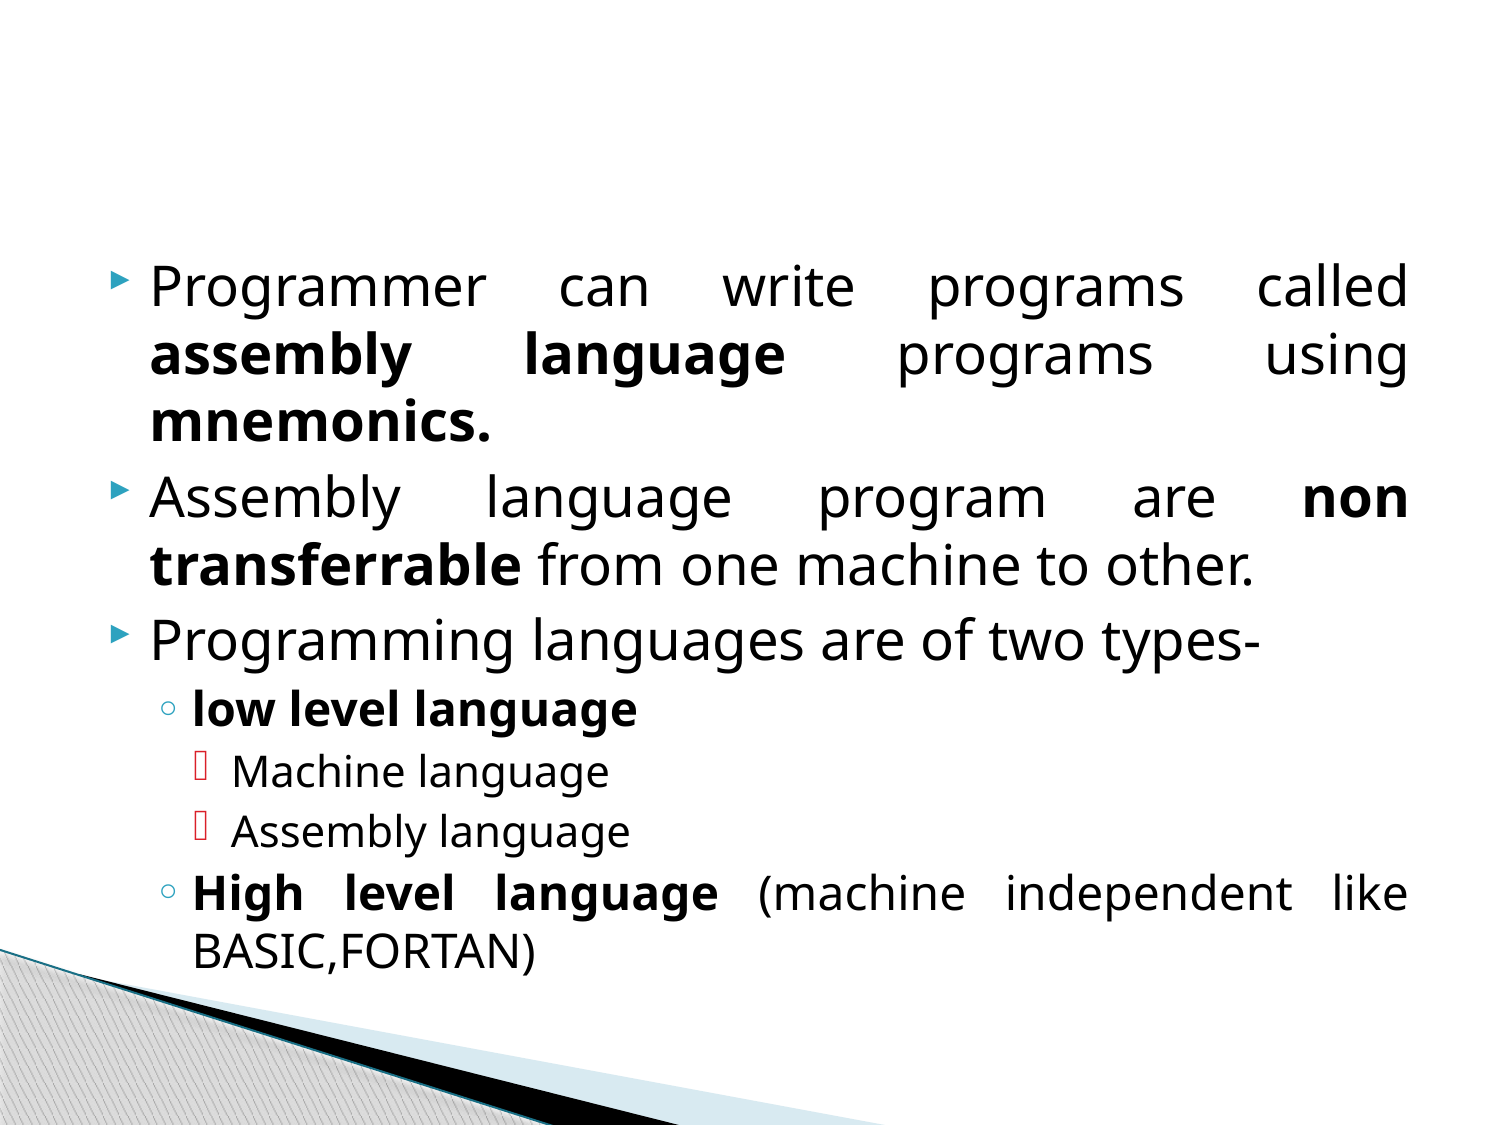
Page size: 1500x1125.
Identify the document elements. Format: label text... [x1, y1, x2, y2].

list Programmer can write programs called assembly language programs using mnemonics. Assembly language program are non transferrable from one machine to other. Programming languages are of two types- low level language Machine language Assembly language High level language (machine independent like BASIC,FORTAN) [75, 243, 1425, 986]
